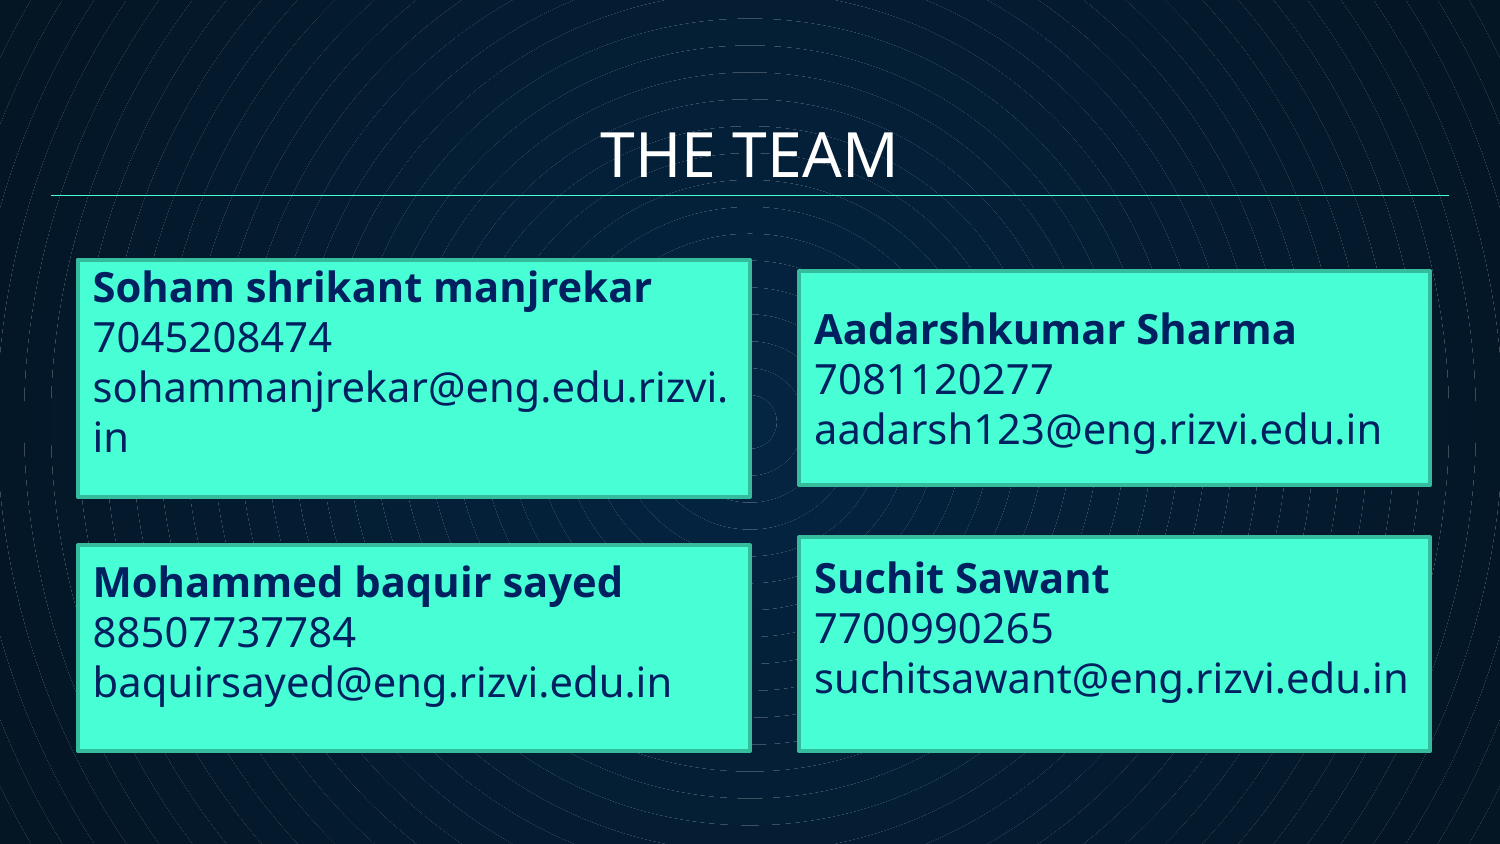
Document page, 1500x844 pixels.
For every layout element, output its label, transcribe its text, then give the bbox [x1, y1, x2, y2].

text_box Soham shrikant manjrekar 7045208474 sohammanjrekar@eng.edu.rizvi.in [76, 258, 752, 499]
title THE TEAM [51, 105, 1449, 195]
text_box Aadarshkumar Sharma 7081120277 aadarsh123@eng.rizvi.edu.in [797, 269, 1432, 487]
text_box Mohammed baquir sayed 88507737784 baquirsayed@eng.rizvi.edu.in [76, 543, 752, 753]
text_box Suchit Sawant 7700990265 suchitsawant@eng.rizvi.edu.in [797, 535, 1432, 753]
title THE TEAM [51, 202, 1449, 206]
